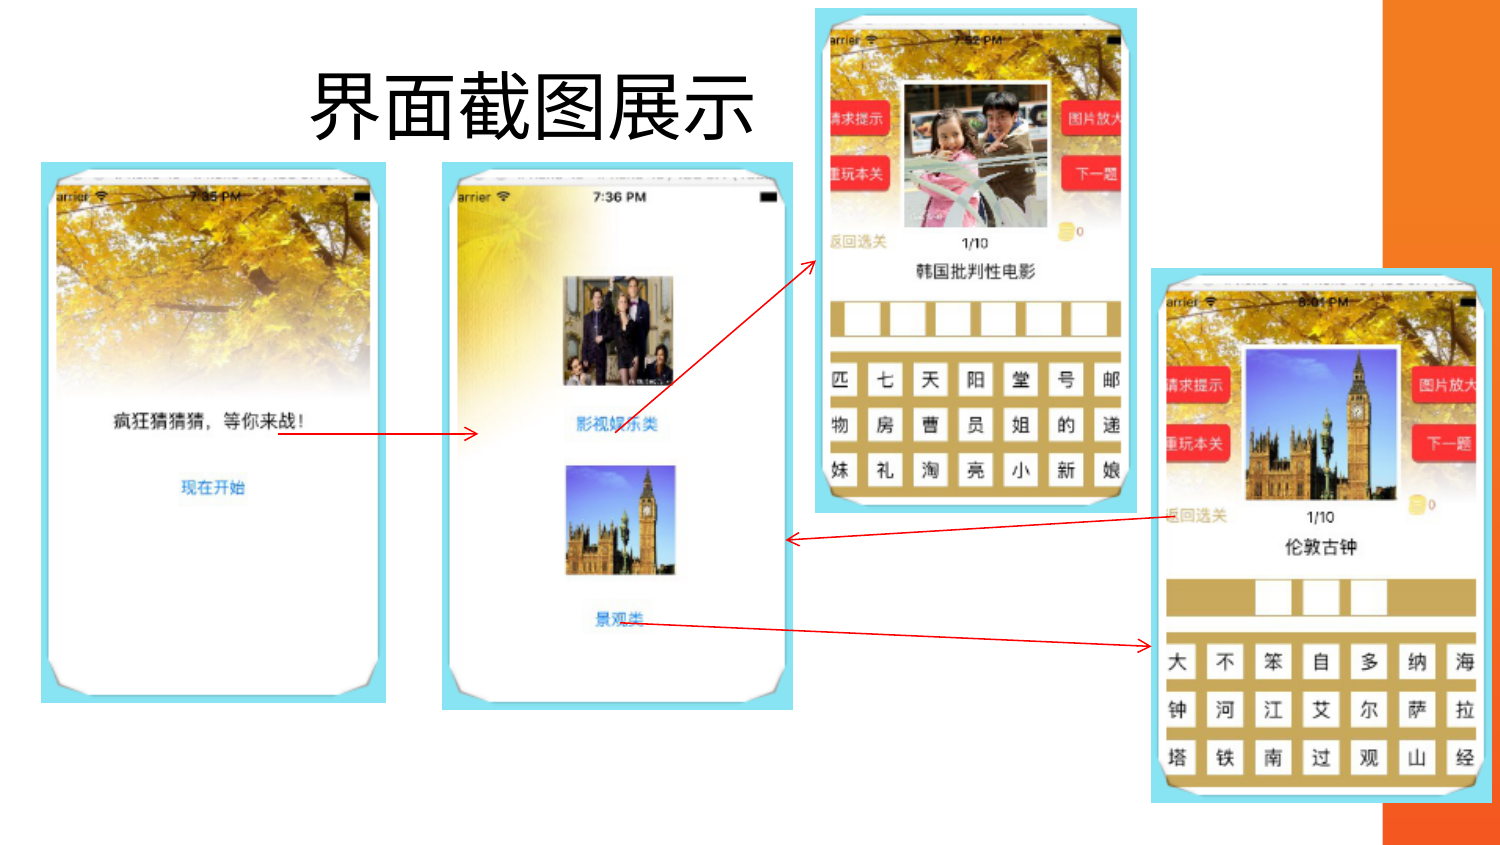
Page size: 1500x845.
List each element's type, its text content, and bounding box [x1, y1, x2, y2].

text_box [614, 260, 817, 434]
picture [815, 8, 1137, 513]
picture [442, 161, 793, 711]
picture [1150, 0, 1500, 845]
picture [41, 161, 386, 703]
title 界面截图展示 [74, 33, 810, 175]
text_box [785, 516, 1176, 541]
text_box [619, 622, 1152, 647]
